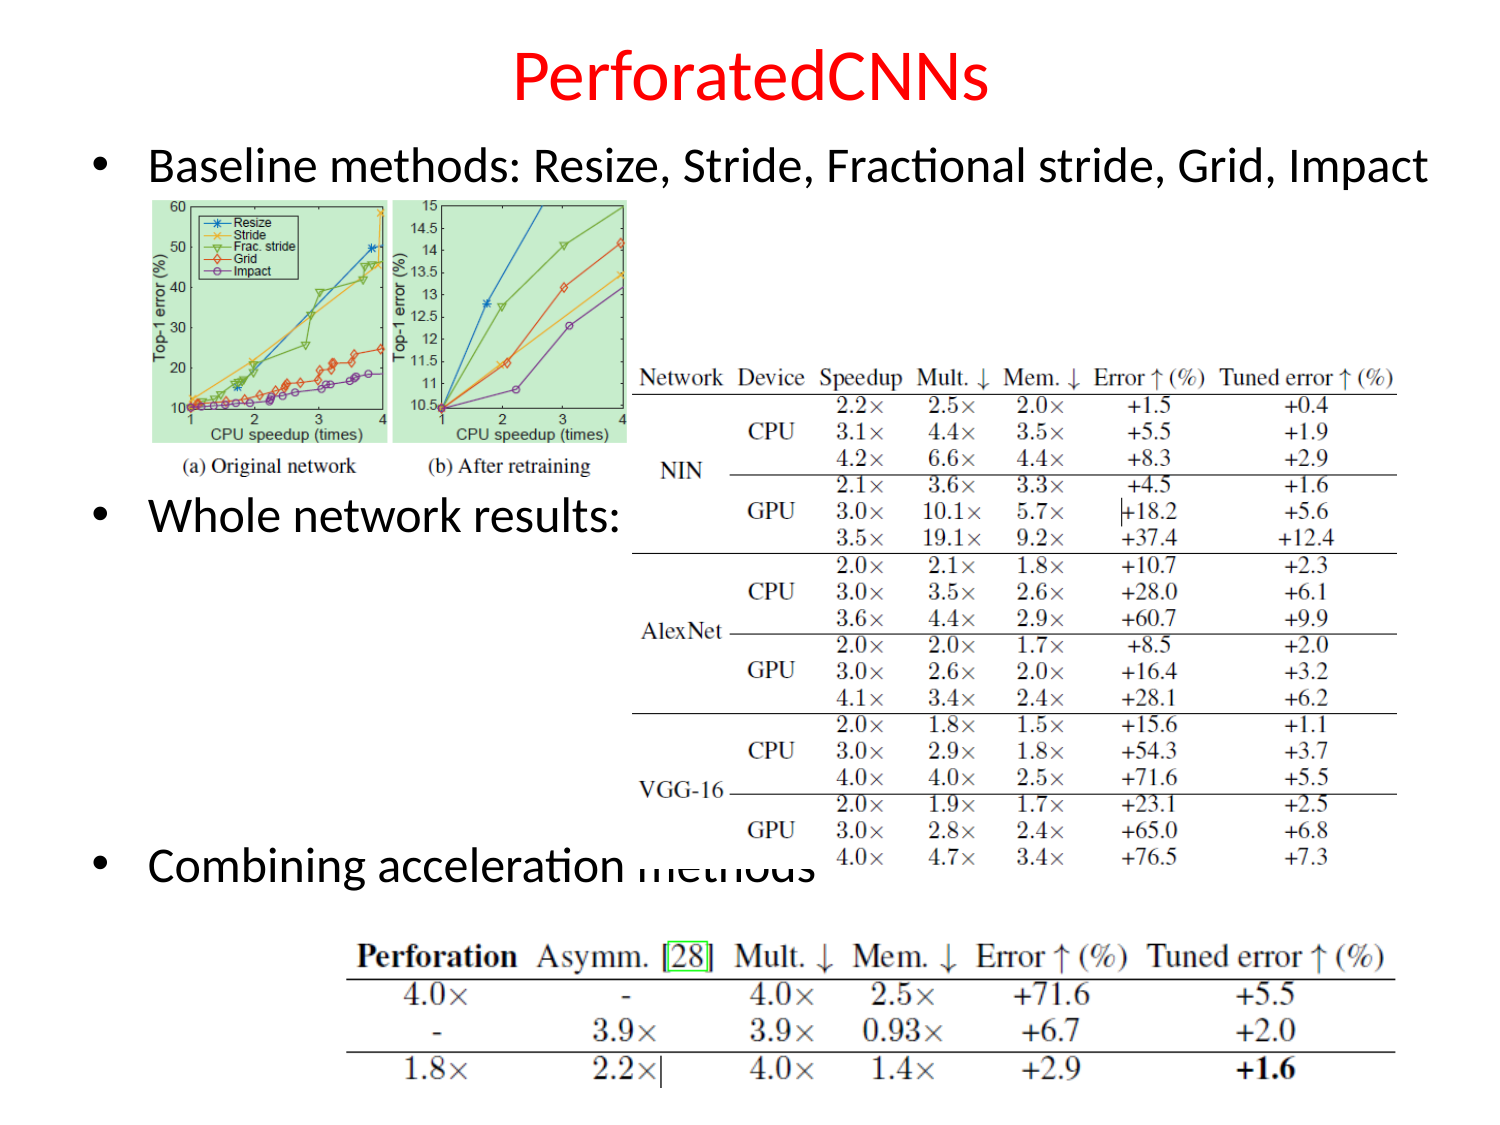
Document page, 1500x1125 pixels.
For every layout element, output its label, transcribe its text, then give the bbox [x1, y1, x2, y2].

picture [147, 195, 1397, 870]
list Baseline methods: Resize, Stride, Fractional stride, Grid, Impact Whole network results: Combining acceleration methods [76, 125, 1483, 1106]
picture [344, 928, 1397, 1088]
title PerforatedCNNs [76, 19, 1427, 124]
